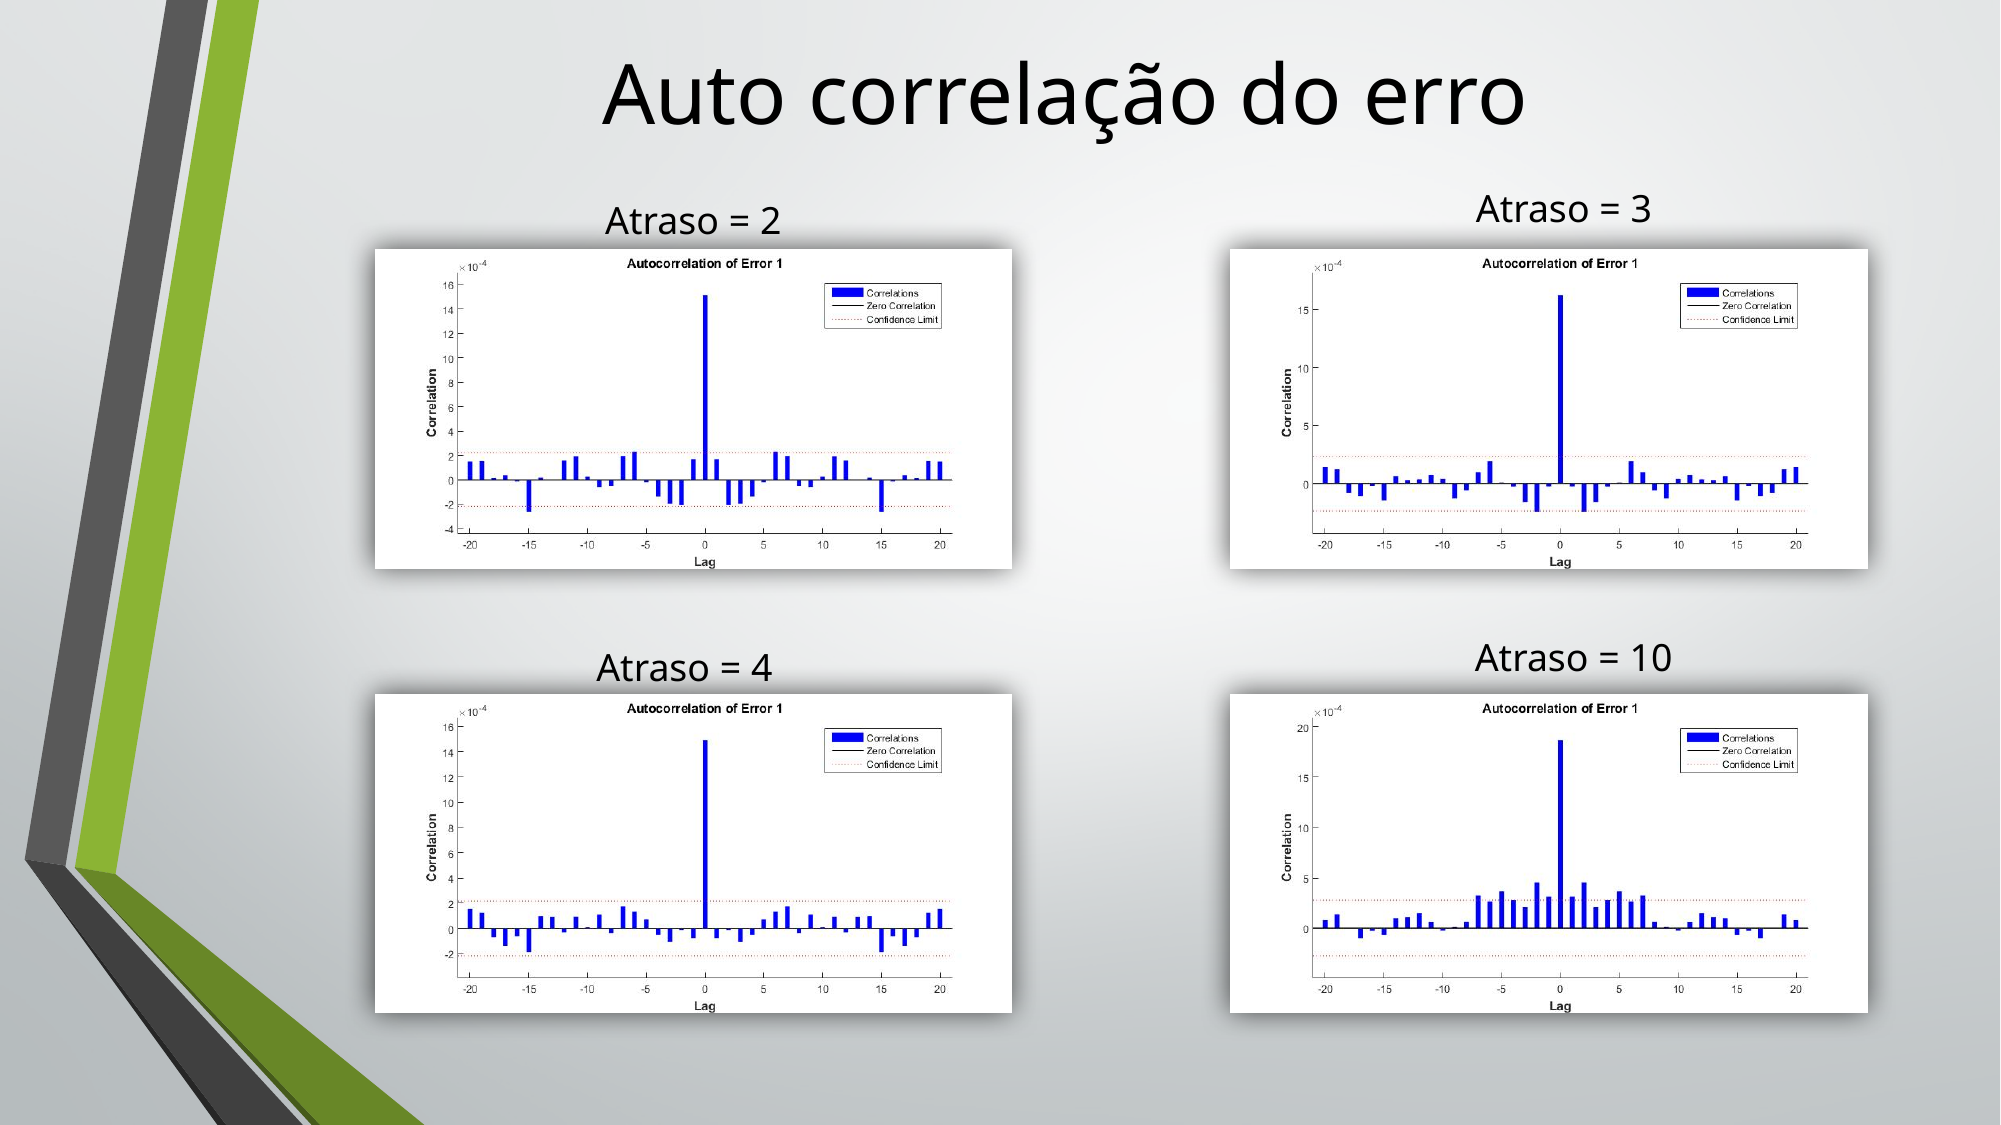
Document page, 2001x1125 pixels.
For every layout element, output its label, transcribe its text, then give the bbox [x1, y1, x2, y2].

picture [374, 694, 1012, 1014]
picture [1230, 694, 1868, 1014]
text_box Atraso = 4 [581, 636, 788, 694]
text_box Atraso = 3 [1461, 177, 1668, 238]
text_box Atraso = 2 [590, 189, 825, 249]
text_box Atraso = 10 [1460, 626, 1688, 687]
picture [1230, 249, 1868, 569]
picture [374, 249, 1012, 569]
title Auto correlação do erro [243, 30, 1887, 152]
